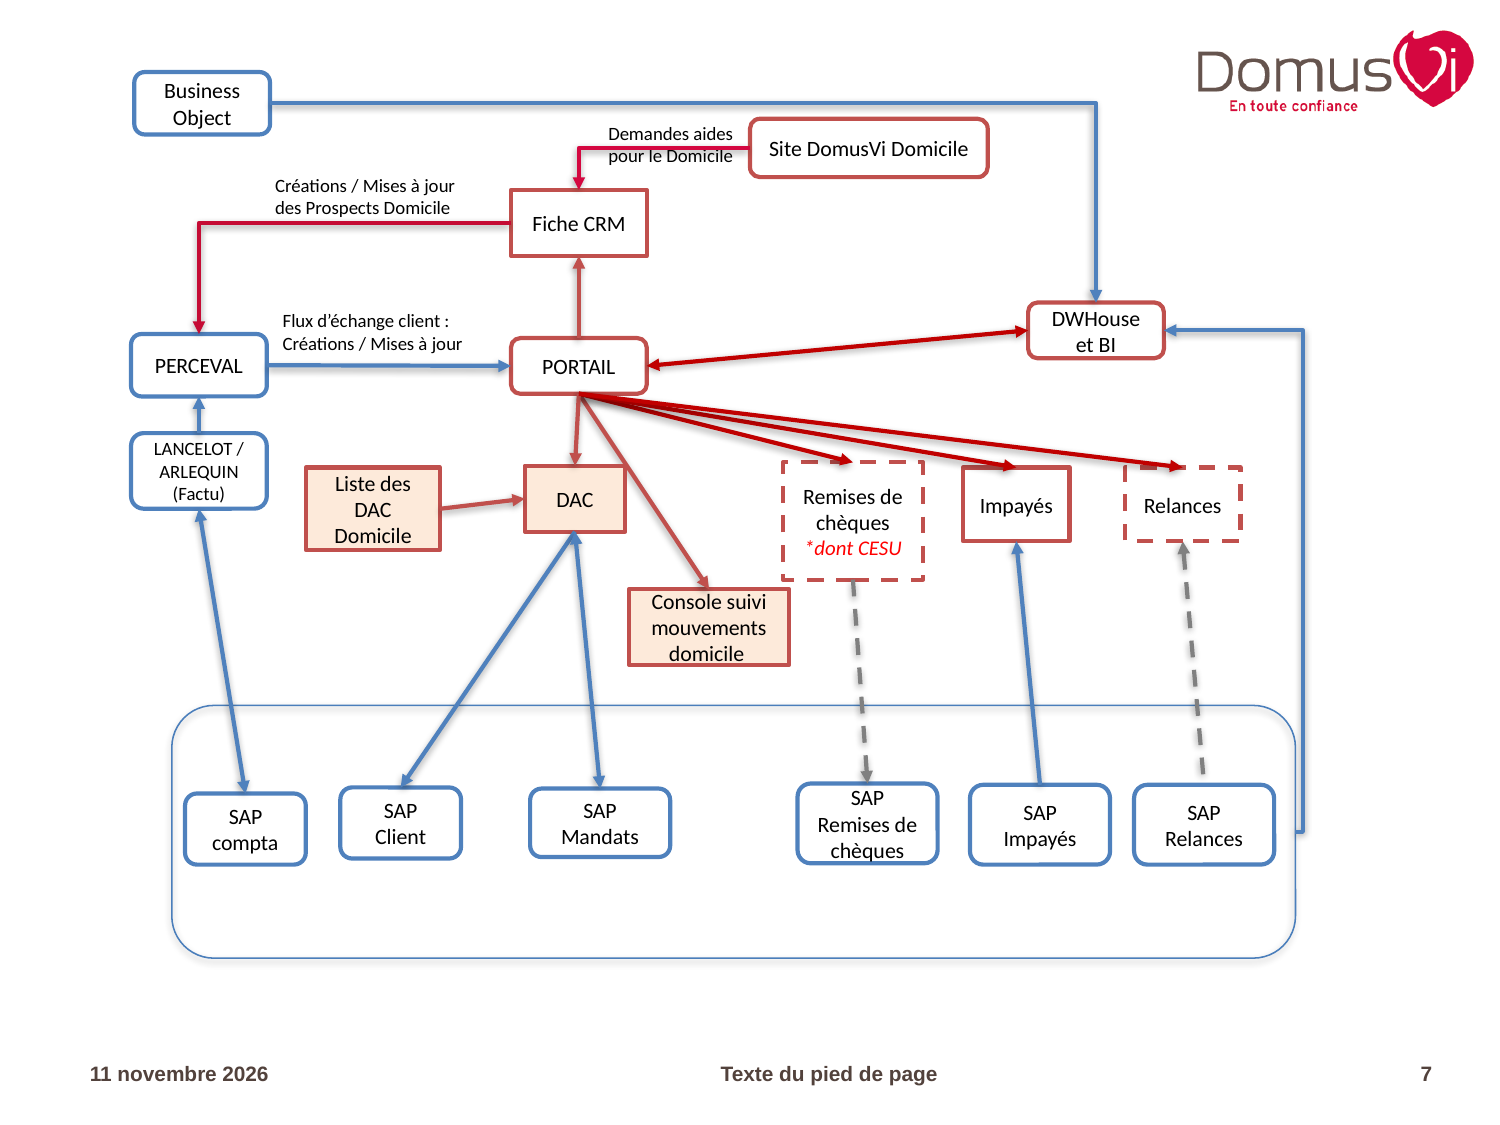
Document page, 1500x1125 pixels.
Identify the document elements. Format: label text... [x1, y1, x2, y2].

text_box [130, 71, 1296, 959]
footer Texte du pied de page [291, 1042, 1367, 1103]
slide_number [75, 1042, 288, 1103]
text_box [646, 330, 1029, 367]
slide_number 7 [1369, 1042, 1447, 1103]
picture [1178, 12, 1491, 131]
